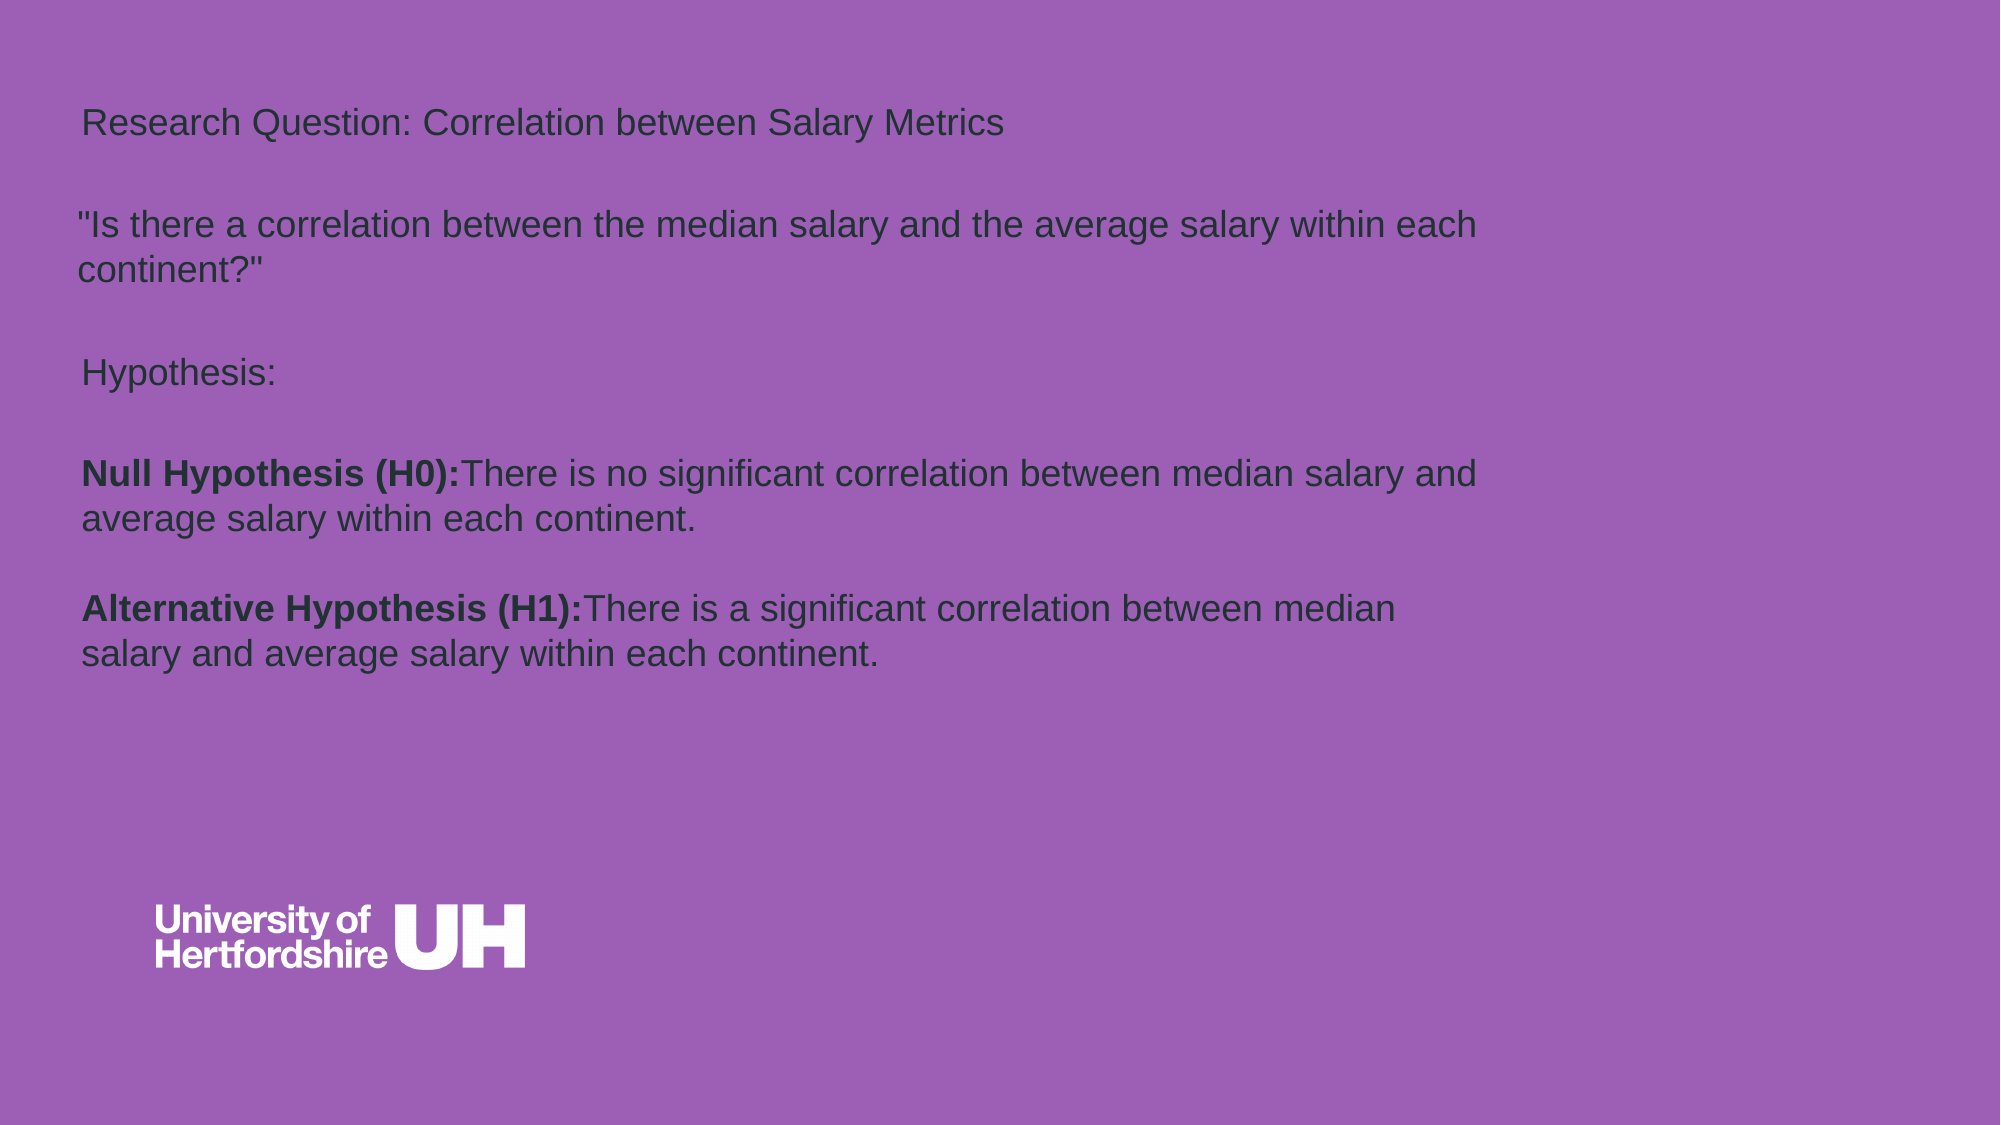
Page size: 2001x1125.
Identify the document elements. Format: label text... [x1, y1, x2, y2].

text_box "Is there a correlation between the median salary and the average salary within each continent?" [62, 192, 1496, 298]
text_box Research Question: Correlation between Salary Metrics [66, 90, 1067, 151]
picture [156, 904, 525, 970]
text_box Null Hypothesis (H0):There is no significant correlation between median salary and average salary within each continent. Alternative Hypothesis (H1):There is a significant correlation between median salary and average salary within each continent. [66, 441, 1500, 681]
text_box Hypothesis: [66, 340, 1067, 401]
